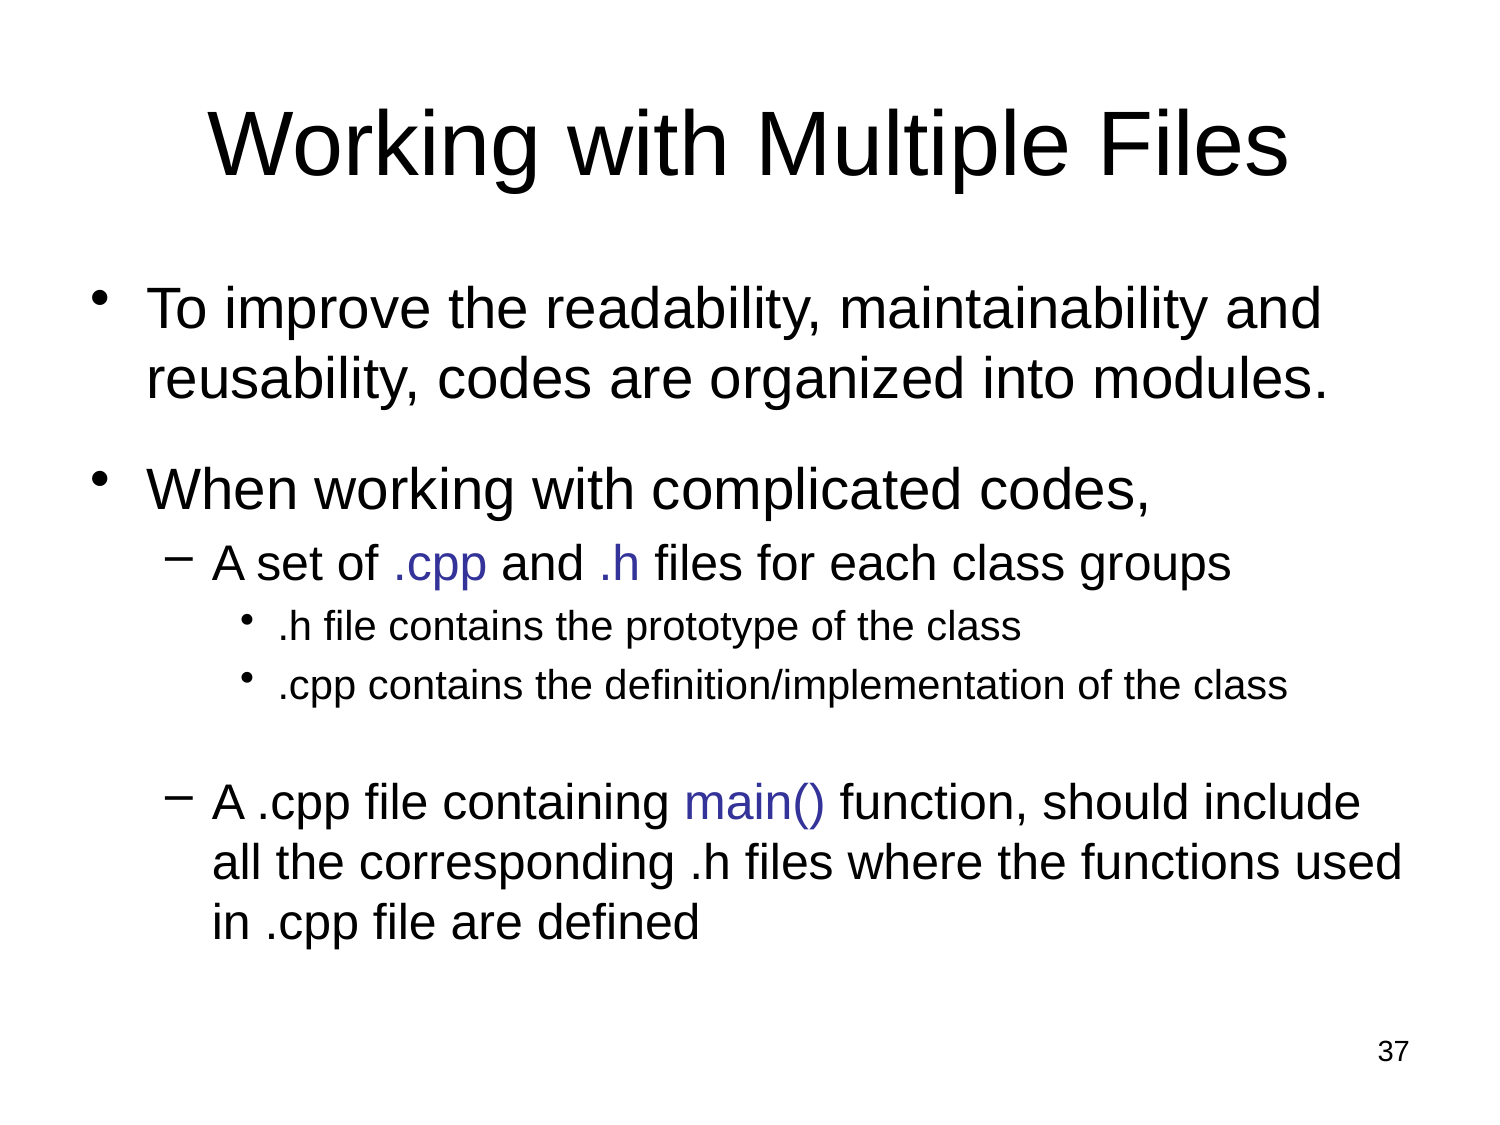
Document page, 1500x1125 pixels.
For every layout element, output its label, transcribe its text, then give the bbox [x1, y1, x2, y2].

title Working with Multiple Files [75, 45, 1425, 233]
slide_number 37 [1074, 1024, 1425, 1103]
list To improve the readability, maintainability and reusability, codes are organized into modules. When working with complicated codes, A set of .cpp and .h files for each class groups .h file contains the prototype of the class .cpp contains the definition/implementation of the class A .cpp file containing main() function, should include all the corresponding .h files where the functions used in .cpp file are defined [75, 262, 1425, 1005]
